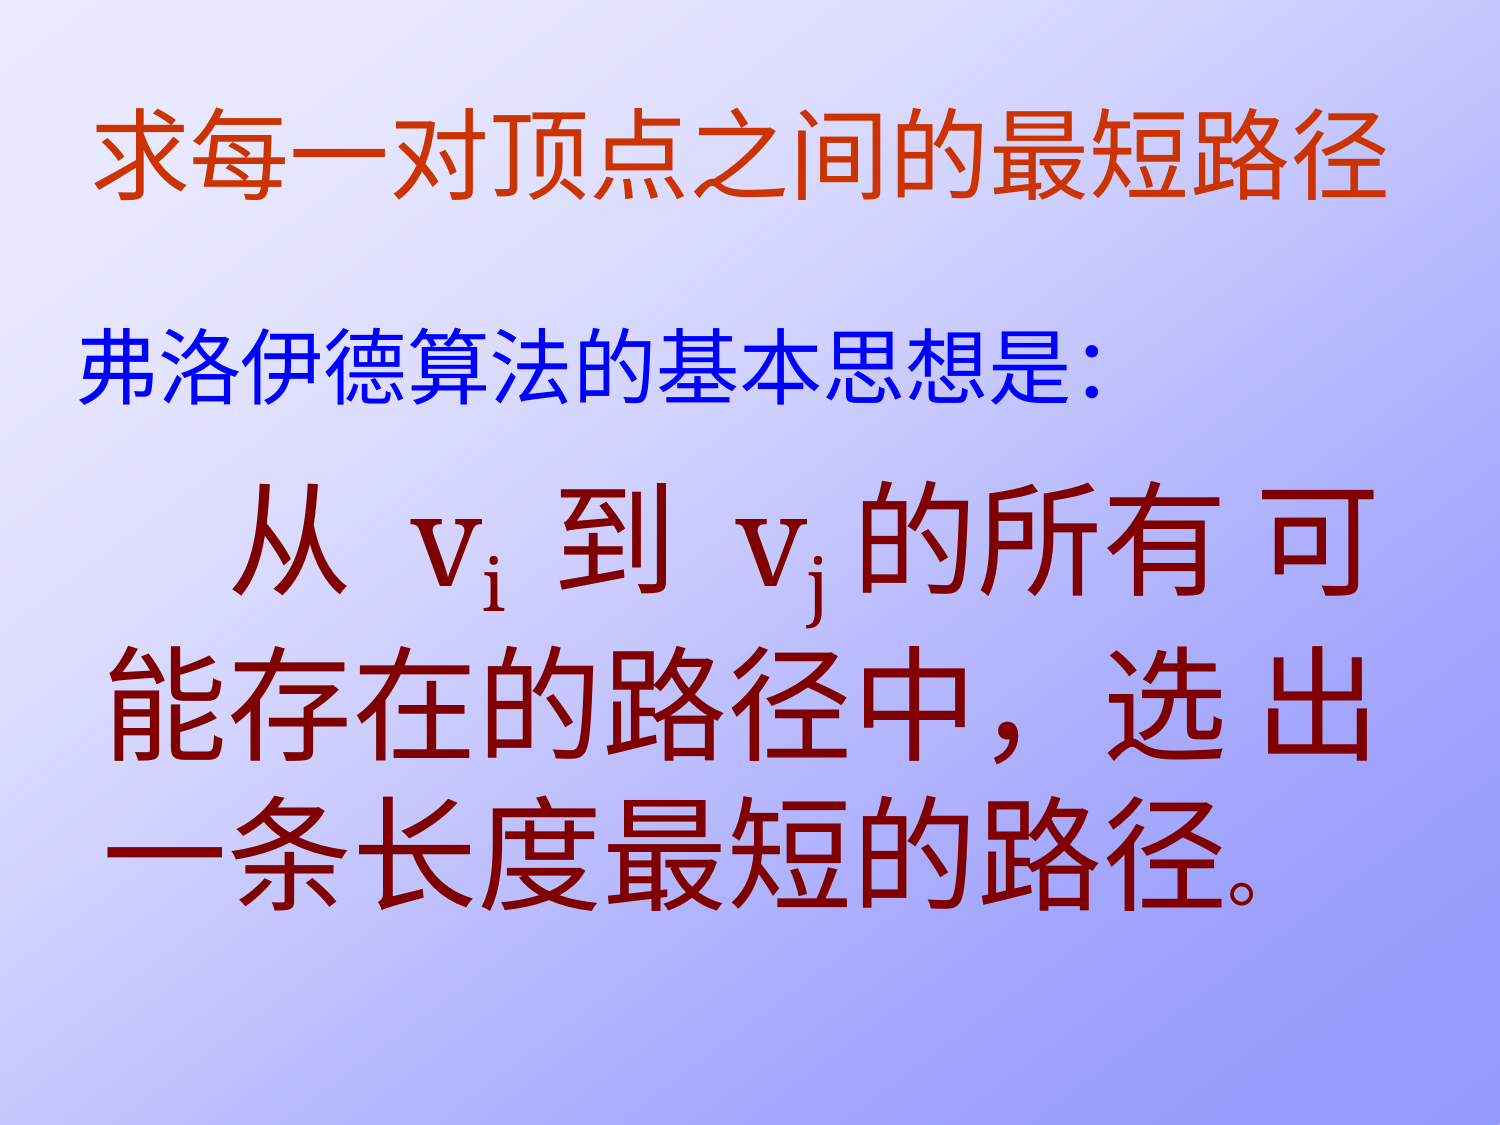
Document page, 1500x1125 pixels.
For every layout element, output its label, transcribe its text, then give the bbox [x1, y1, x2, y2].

picture [0, 0, 1500, 1125]
title 求每一对顶点之间的最短路径 [87, 90, 1393, 281]
text_box 弗洛伊德算法的基本思想是： 从 vi 到 vj 的所有 可能存在的路径中，选 出一条长度最短的路径。 [70, 282, 1436, 926]
